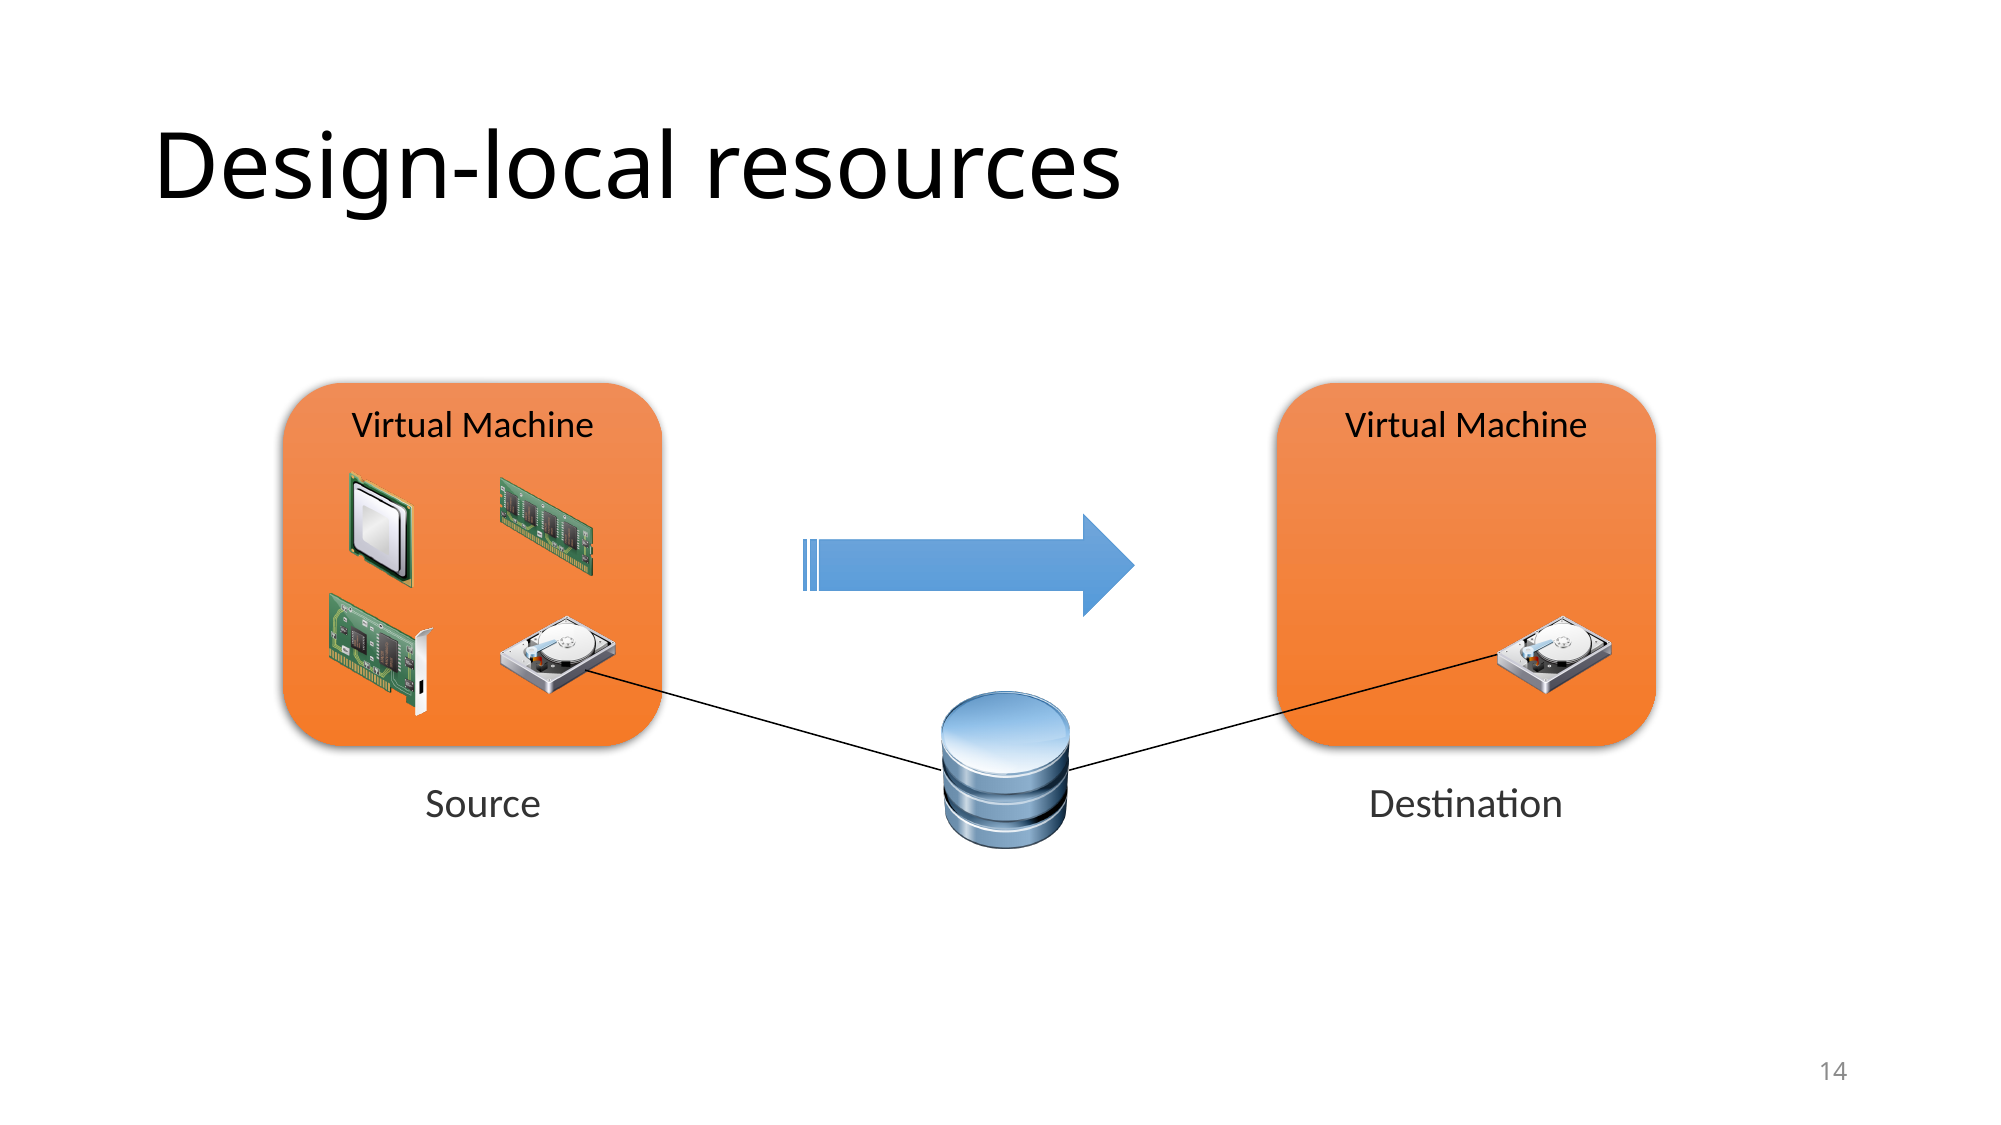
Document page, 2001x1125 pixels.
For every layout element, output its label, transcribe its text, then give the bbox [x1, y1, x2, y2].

title Design-local resources [137, 59, 1863, 278]
text_box Source [410, 768, 557, 833]
picture [349, 471, 414, 588]
picture [329, 592, 434, 716]
slide_number 14 [1412, 1042, 1863, 1103]
picture [1497, 615, 1612, 694]
picture [941, 691, 1070, 849]
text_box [1069, 654, 1498, 771]
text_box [585, 670, 942, 771]
text_box [803, 539, 807, 591]
text_box Virtual Machine [283, 382, 663, 746]
picture [500, 477, 593, 576]
picture [500, 615, 616, 694]
text_box Virtual Machine [1276, 382, 1657, 746]
text_box [810, 539, 817, 591]
text_box Destination [1354, 768, 1579, 833]
text_box [818, 513, 1135, 617]
